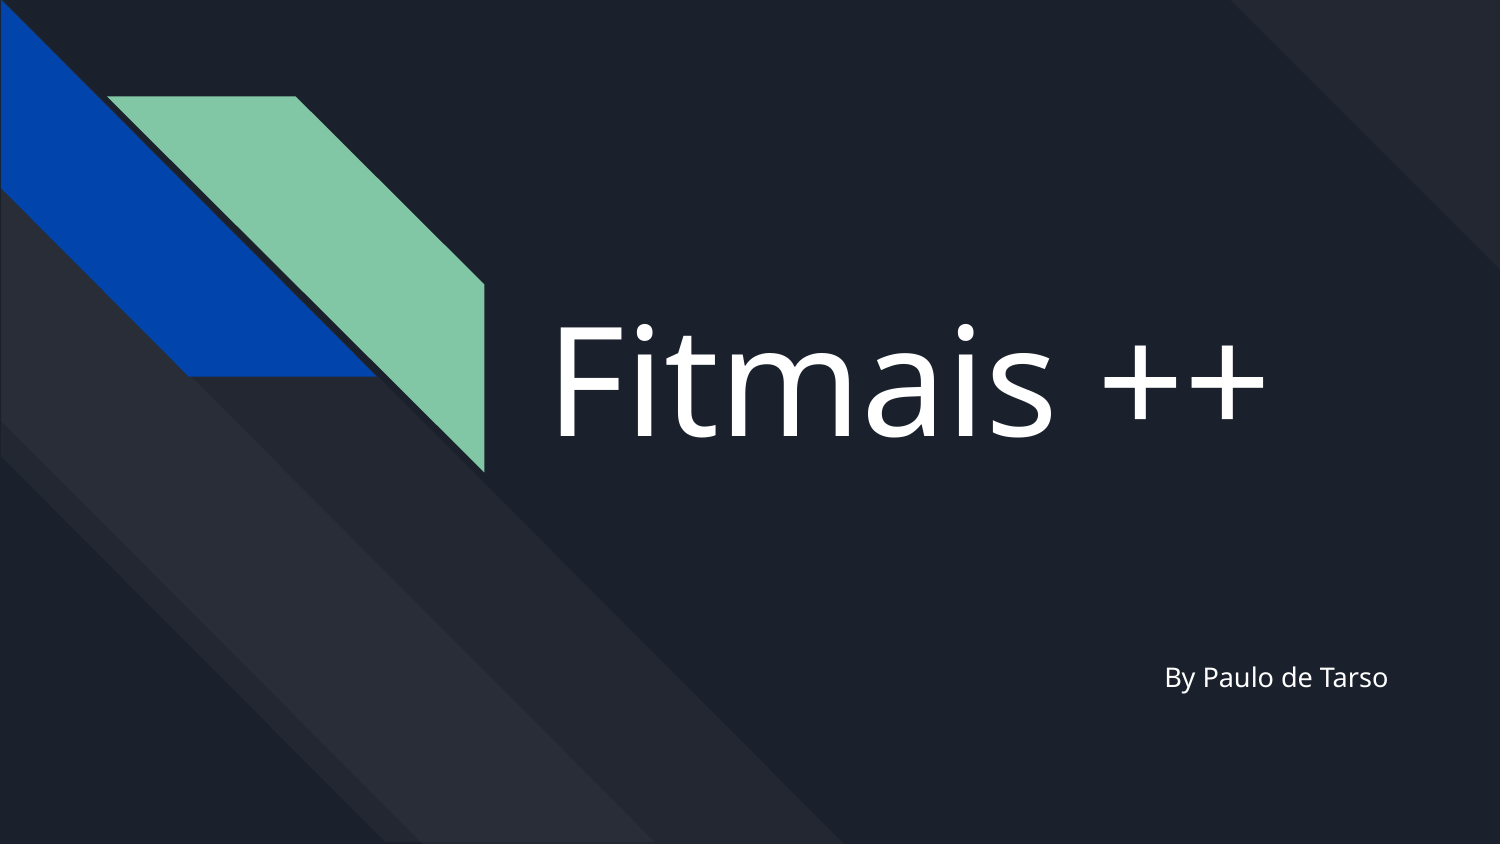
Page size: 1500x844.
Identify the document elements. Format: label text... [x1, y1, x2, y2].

subtitle By Paulo de Tarso [833, 643, 1404, 727]
title Fitmais ++ [531, 258, 1355, 518]
